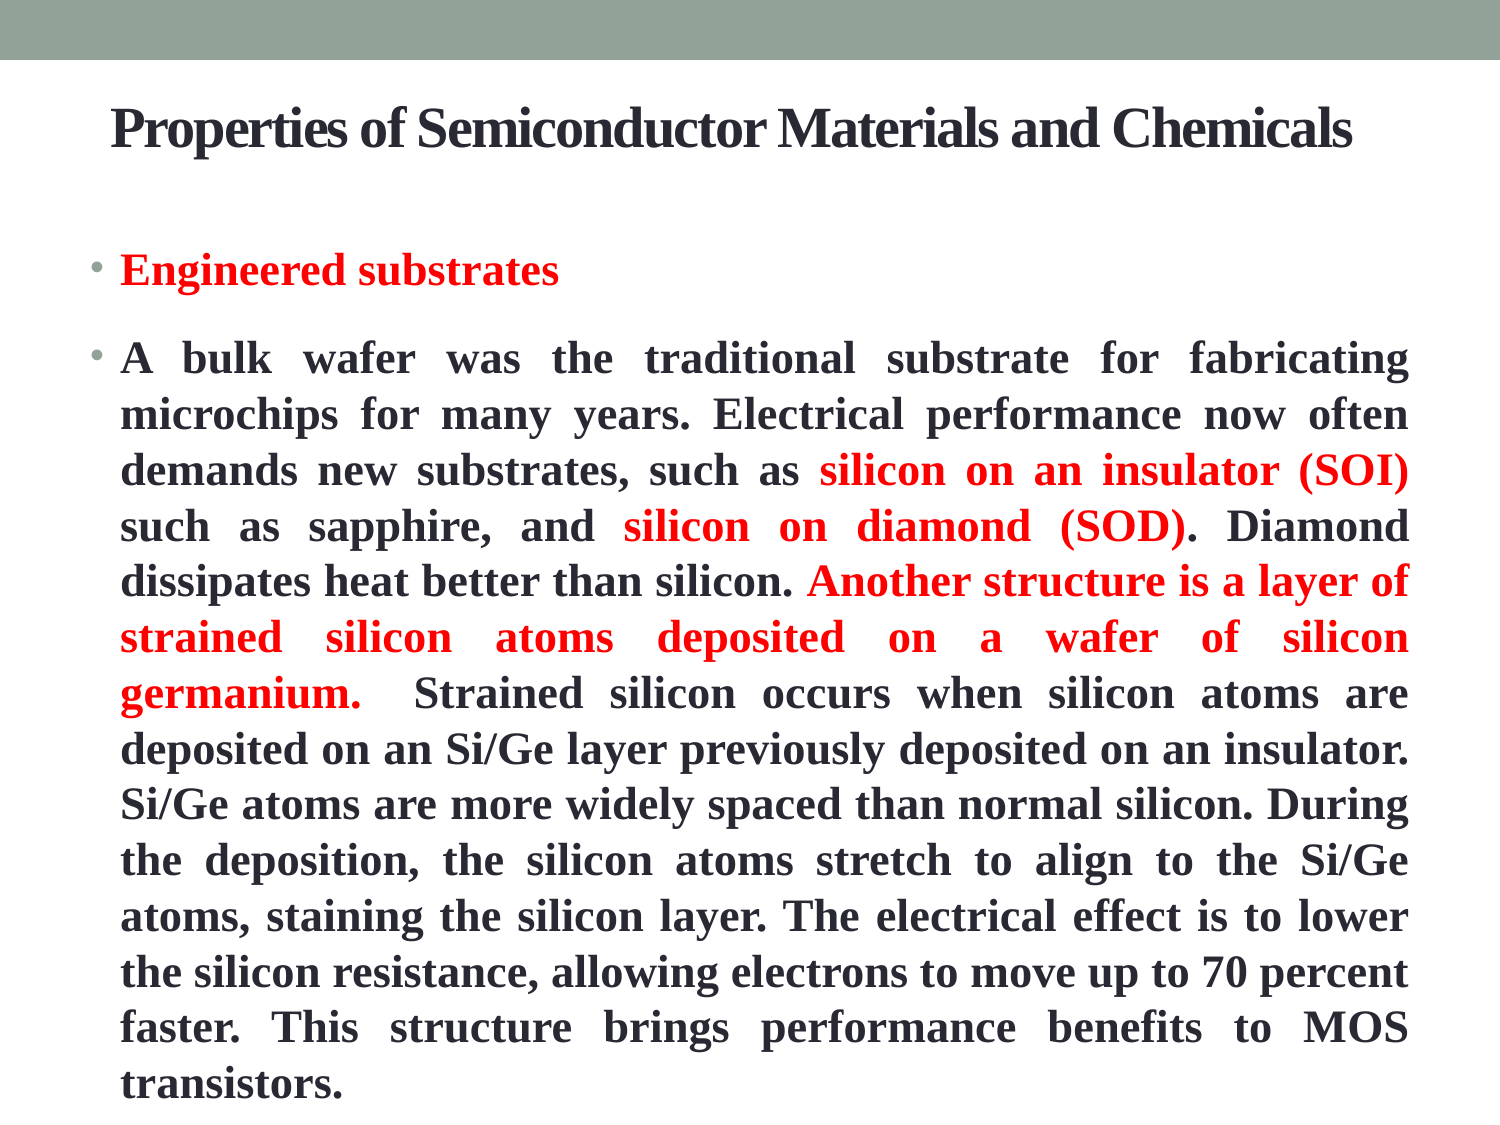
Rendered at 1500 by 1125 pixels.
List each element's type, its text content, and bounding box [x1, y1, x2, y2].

text_box Properties of Semiconductor Materials and Chemicals [53, 42, 1412, 206]
list Engineered substrates A bulk wafer was the traditional substrate for fabricating microchips for many years. Electrical performance now often demands new substrates, such as silicon on an insulator (SOI) such as sapphire, and silicon on diamond (SOD). Diamond dissipates heat better than silicon. Another structure is a layer of strained silicon atoms deposited on a wafer of silicon germanium. Strained silicon occurs when silicon atoms are deposited on an Si/Ge layer previously deposited on an insulator. Si/Ge atoms are more widely spaced than normal silicon. During the deposition, the silicon atoms stretch to align to the Si/Ge atoms, staining the silicon layer. The electrical effect is to lower the silicon resistance, allowing electrons to move up to 70 percent faster. This structure brings performance benefits to MOS transistors. [75, 231, 1425, 1125]
